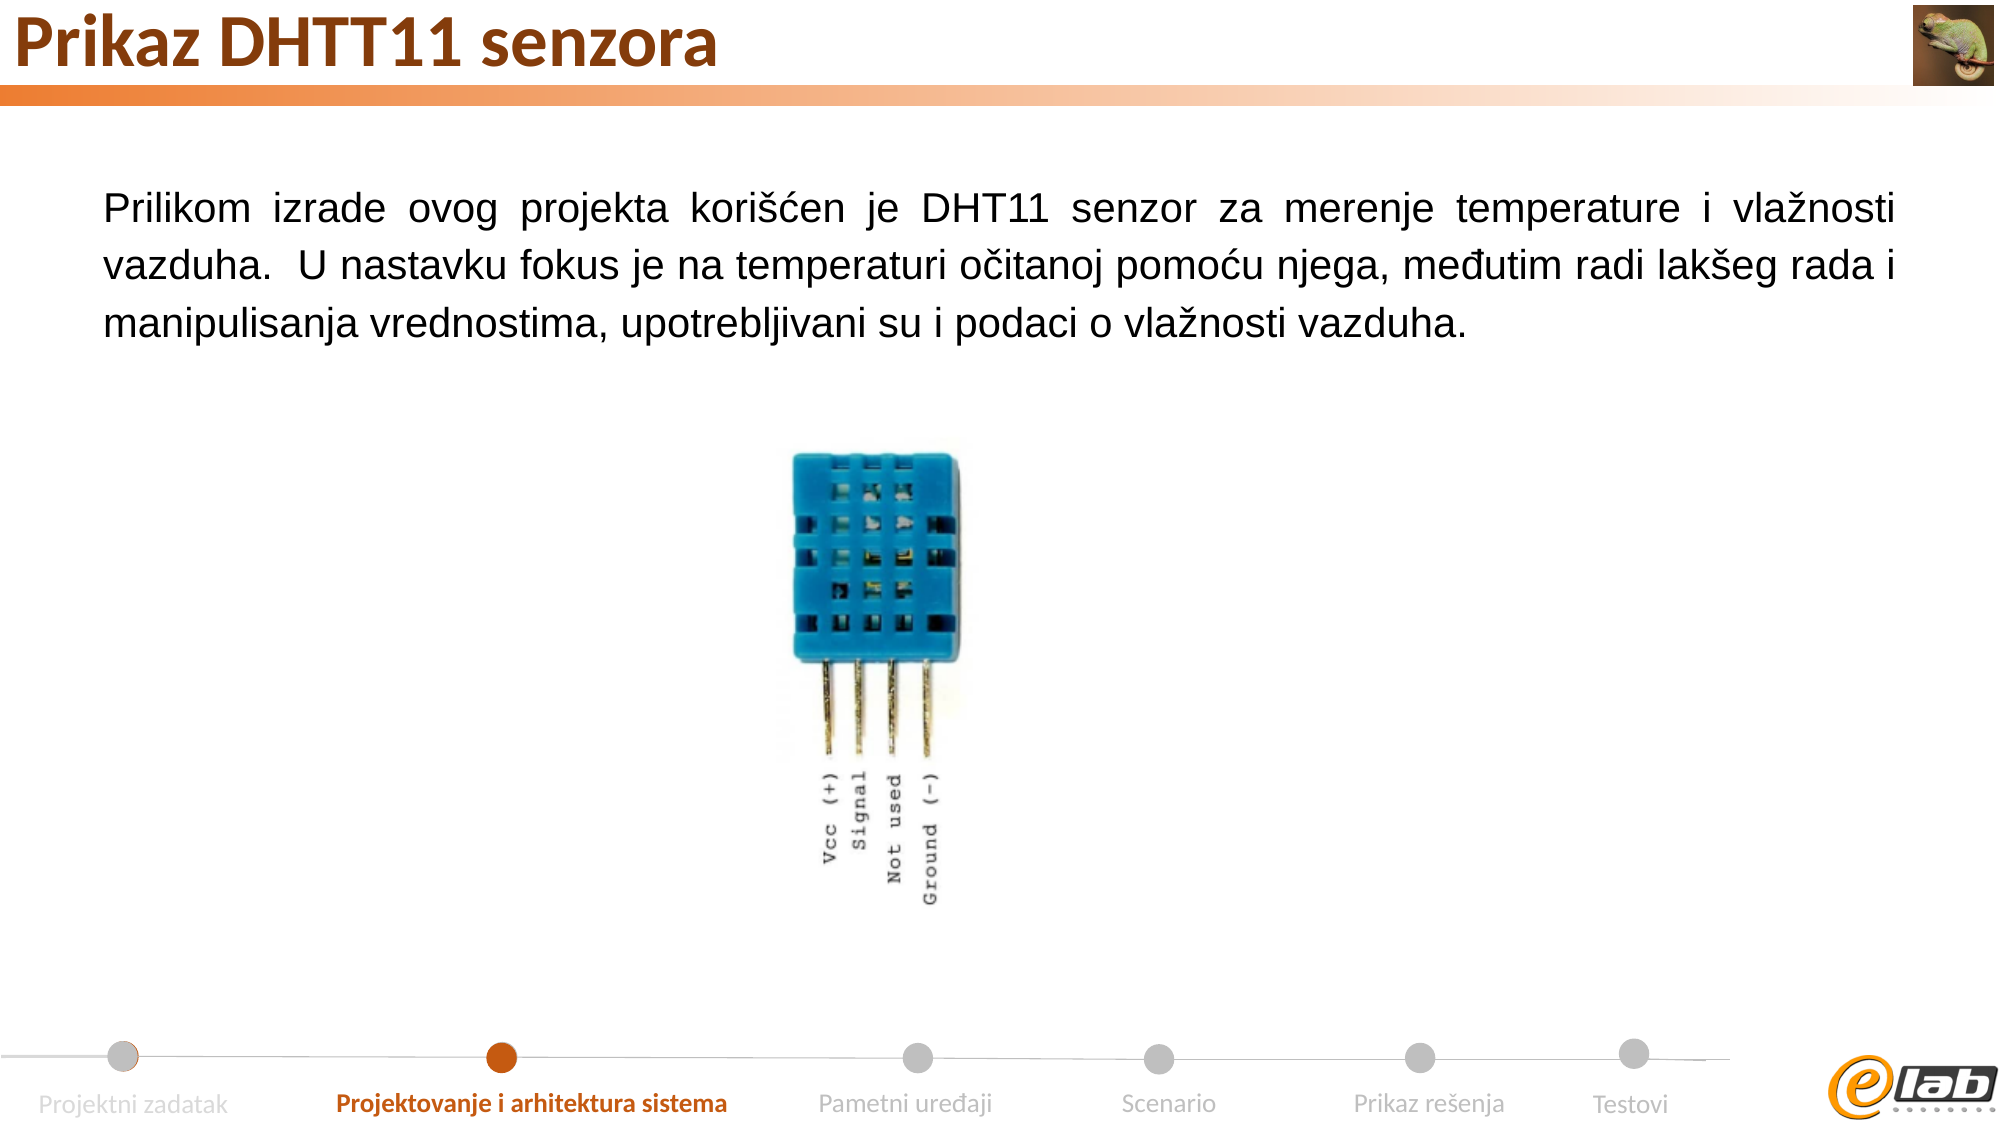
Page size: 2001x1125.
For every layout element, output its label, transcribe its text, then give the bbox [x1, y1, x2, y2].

text_box Projektovanje i arhitektura sistema [311, 1081, 736, 1122]
text_box [108, 1042, 137, 1071]
text_box [1405, 1043, 1435, 1059]
picture [1828, 1055, 1999, 1120]
text_box [0, 84, 2000, 107]
text_box Scenario [999, 1076, 1260, 1125]
text_box Projektni zadatak [0, 1077, 303, 1125]
text_box Pametni uređaji [736, 1076, 999, 1125]
picture [1913, 5, 1994, 86]
text_box Prikaz rešenja [1260, 1076, 1599, 1125]
text_box [903, 1043, 933, 1073]
text_box [1621, 1060, 1647, 1068]
text_box Testovi [1461, 1077, 1800, 1125]
text_box Prilikom izrade ovog projekta korišćen je DHT11 senzor za merenje temperature i vlažnosti vazduha. U nastavku fokus je na temperaturi očitanoj pomoću njega, međutim radi lakšeg rada i manipulisanja vrednostima, upotrebljivani su i podaci o vlažnosti vazduha. [88, 165, 1912, 353]
text_box Prikaz DHTT11 senzora [0, 0, 1846, 90]
text_box [1144, 1045, 1174, 1074]
picture [664, 394, 1076, 961]
text_box [1619, 1039, 1649, 1059]
text_box [487, 1043, 516, 1073]
text_box [1406, 1060, 1435, 1073]
